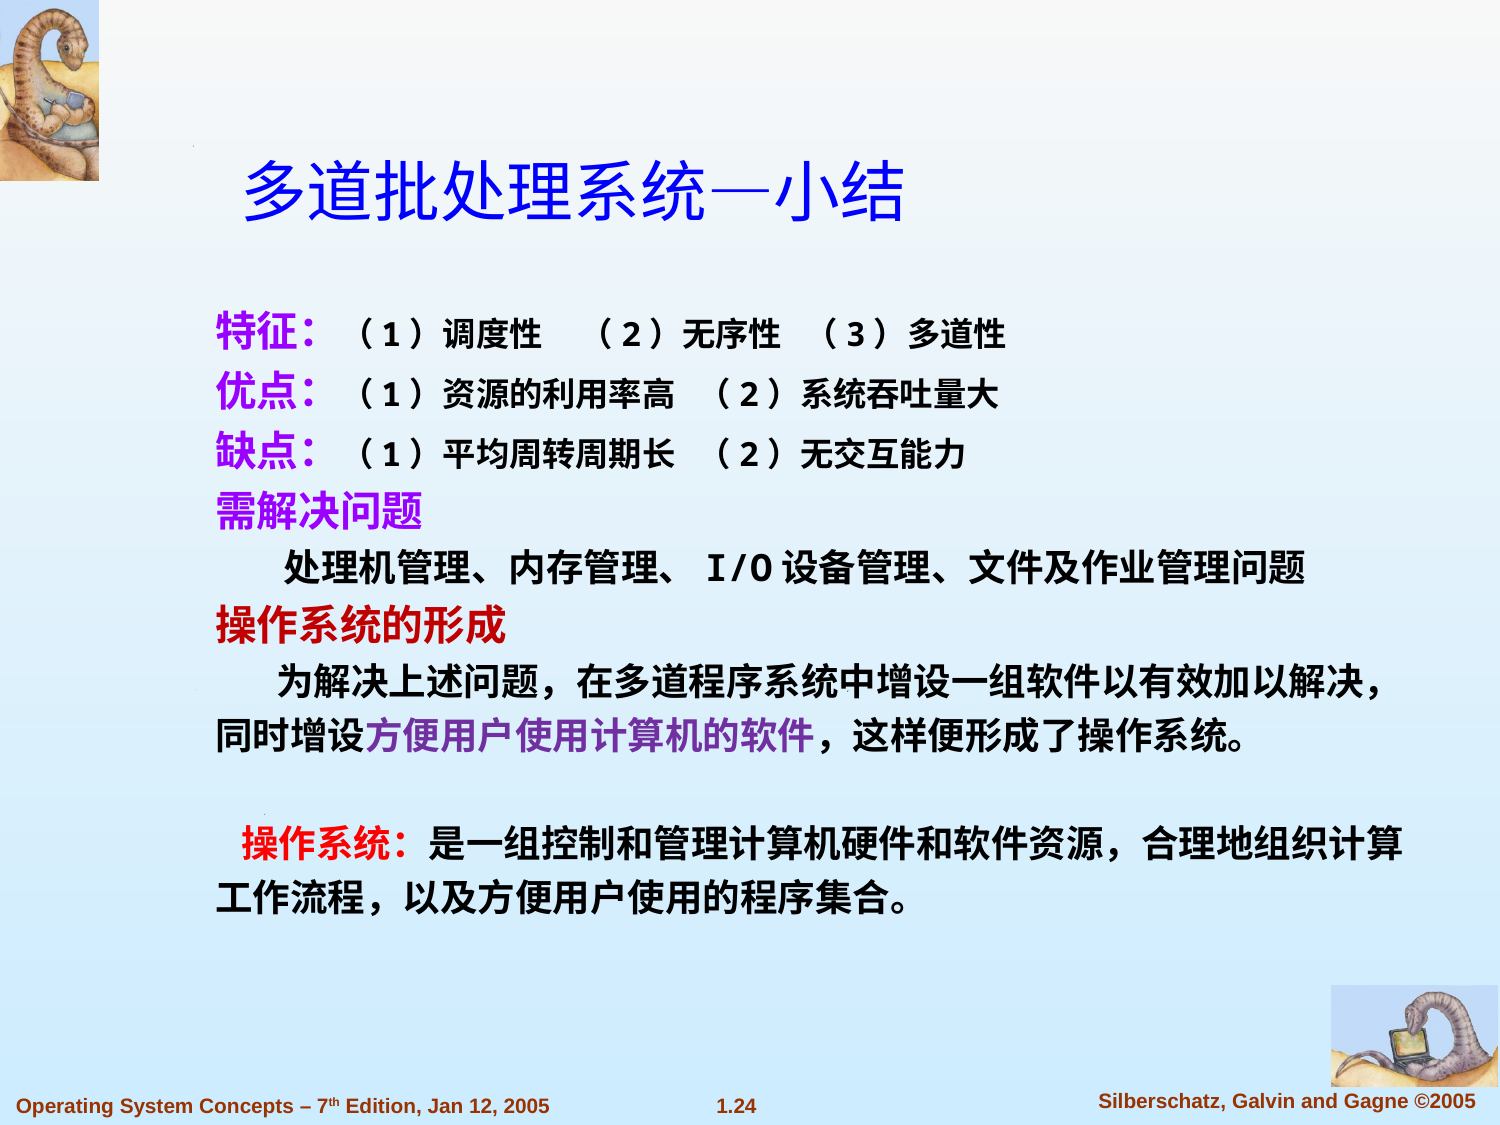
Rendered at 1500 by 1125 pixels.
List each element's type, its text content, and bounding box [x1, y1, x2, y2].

picture [0, 0, 99, 181]
picture [1425, 985, 1498, 1087]
title 多道批处理系统—小结 [225, 87, 1229, 238]
list 特征：（1）调度性 （2）无序性 （3）多道性 优点：（1）资源的利用率高 （2）系统吞吐量大 缺点：（1）平均周转周期长 （2）无交互能力 需解决问题 处理机管理、内存管理、I/O设备管理、文件及作业管理问题 操作系统的形成 为解决上述问题，在多道程序系统中增设一组软件以有效加以解决，同时增设方便用户使用计算机的软件，这样便形成了操作系统。 操作系统：是一组控制和管理计算机硬件和软件资源，合理地组织计算工作流程，以及方便用户使用的程序集合。 [200, 287, 1425, 1100]
